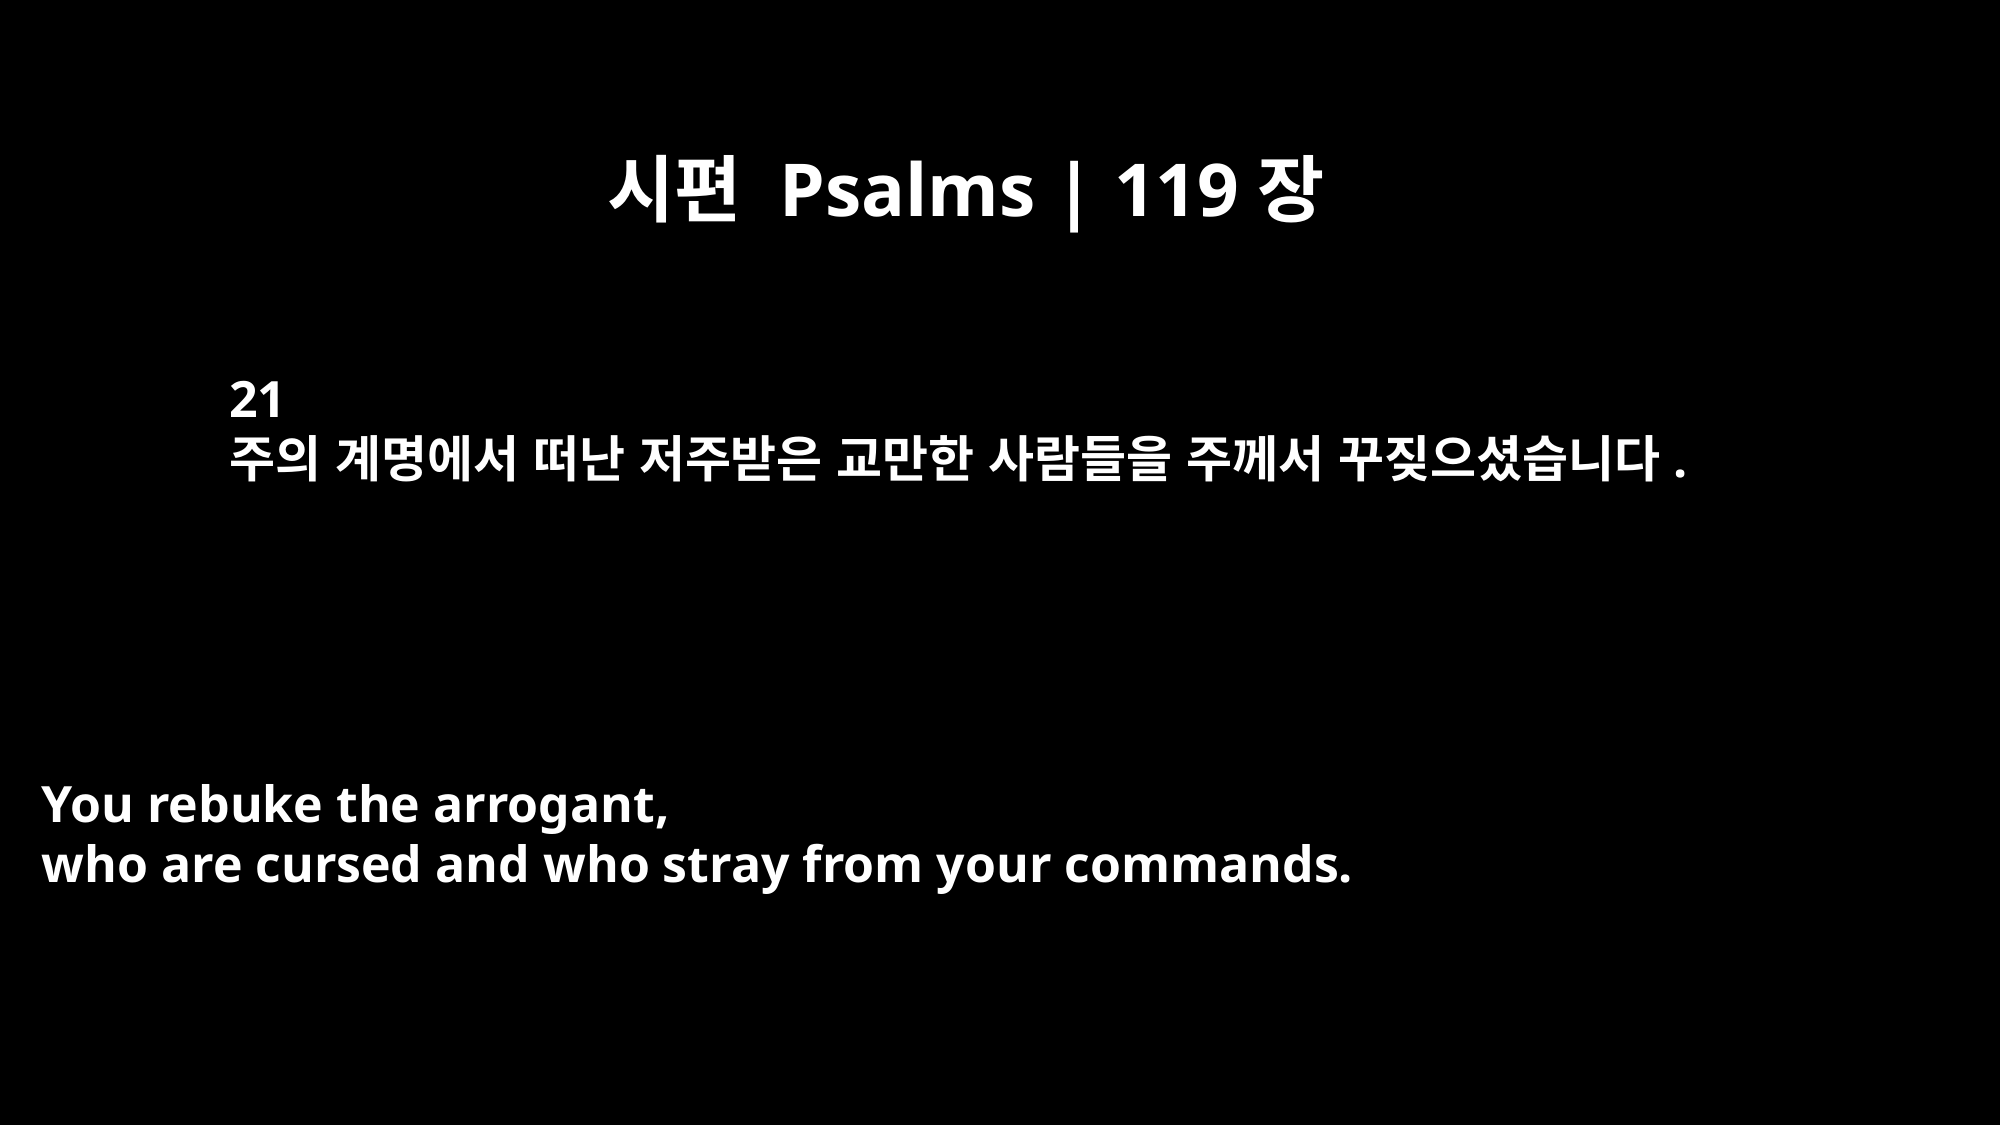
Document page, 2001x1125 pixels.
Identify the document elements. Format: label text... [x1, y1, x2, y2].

text_box You rebuke the arrogant, who are cursed and who stray from your commands. [26, 764, 1369, 900]
text_box 시편 Psalms | 119장 [592, 136, 1340, 239]
text_box 21 주의 계명에서 떠난 저주받은 교만한 사람들을 주께서 꾸짖으셨습니다. [214, 359, 1703, 495]
